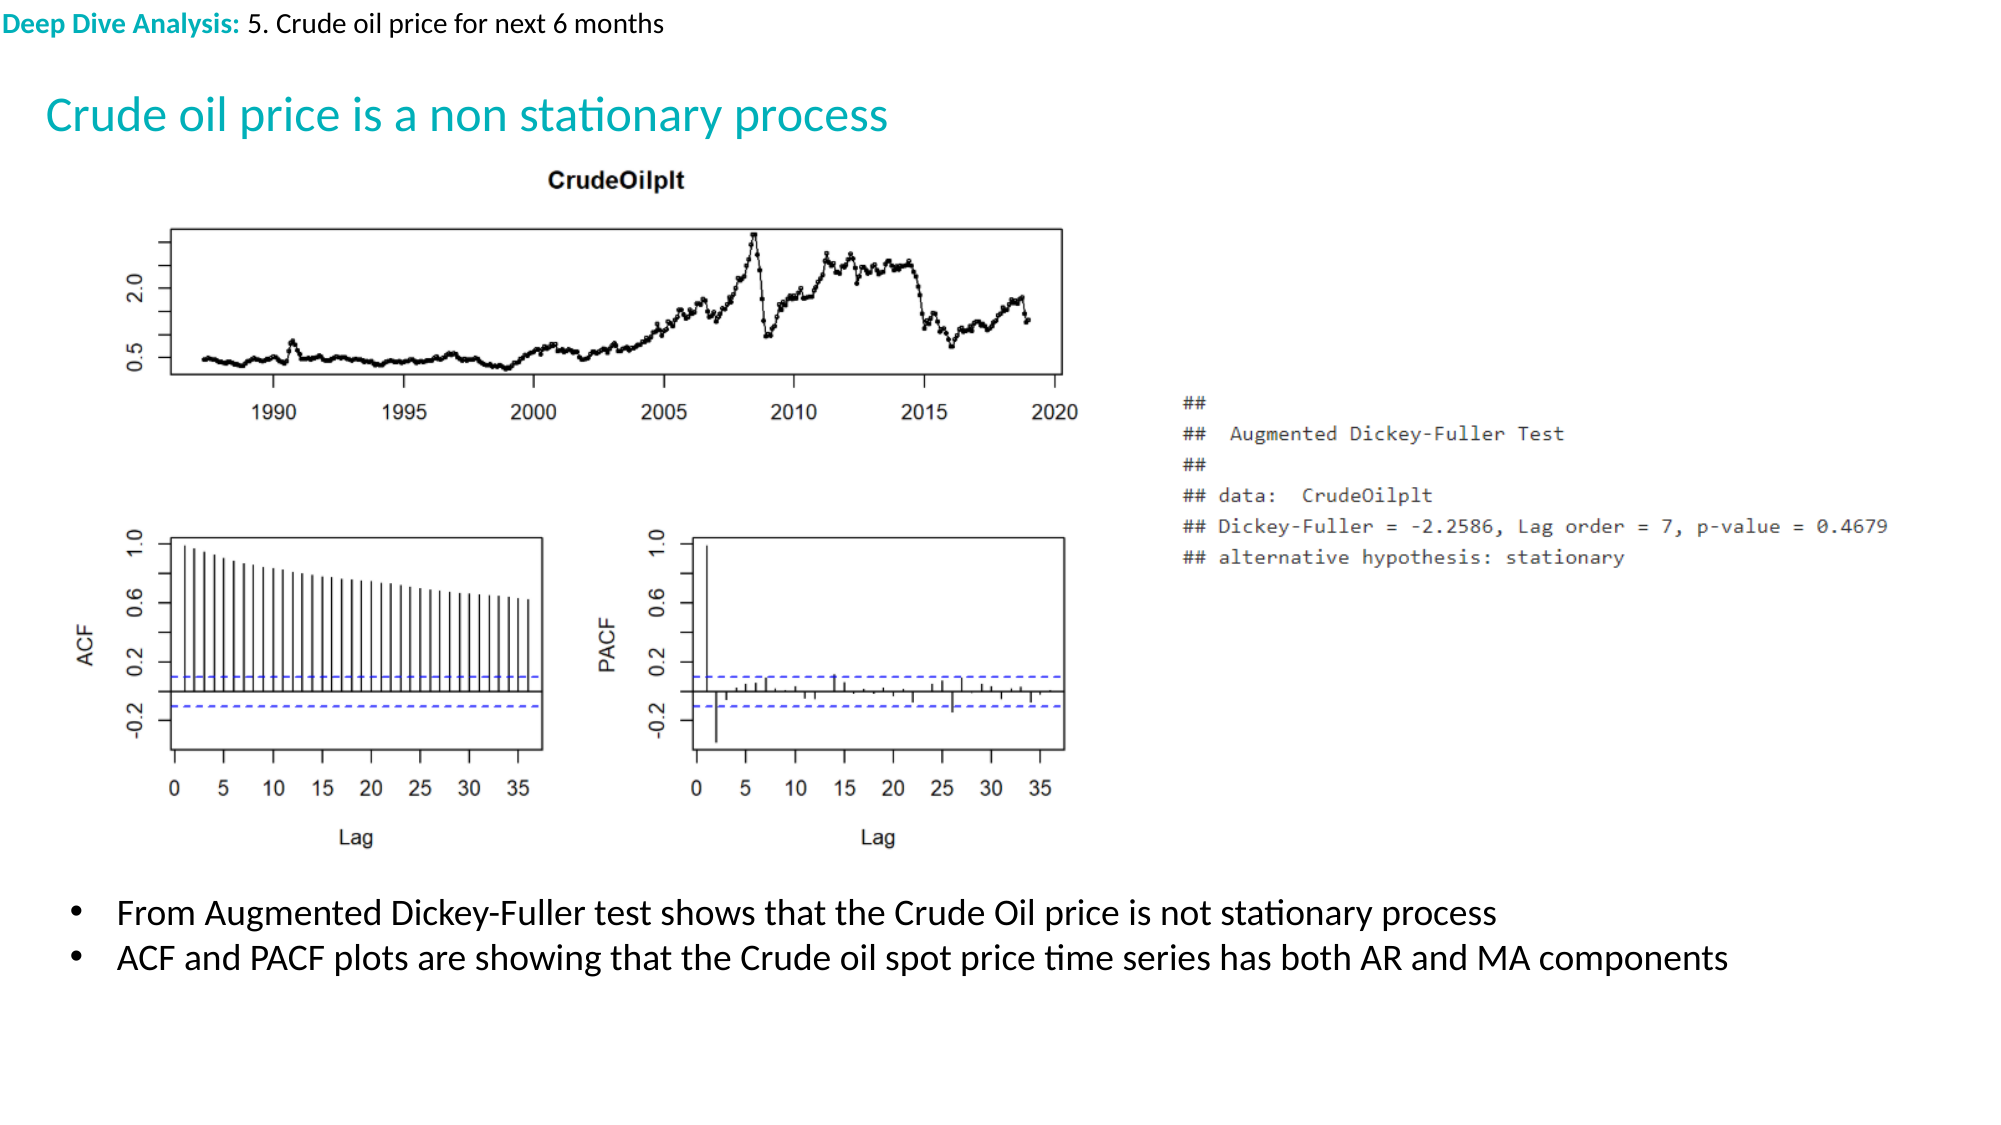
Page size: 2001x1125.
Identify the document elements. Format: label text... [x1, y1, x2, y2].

picture [1180, 380, 1930, 576]
picture [70, 163, 1088, 868]
text_box From Augmented Dickey-Fuller test shows that the Crude Oil price is not stationary process ACF and PACF plots are showing that the Crude oil spot price time series has both AR and MA components [55, 880, 1961, 986]
text_box Deep Dive Analysis: 5. Crude oil price for next 6 months [0, 0, 1681, 47]
text_box Crude oil price is a non stationary process [31, 74, 2000, 149]
